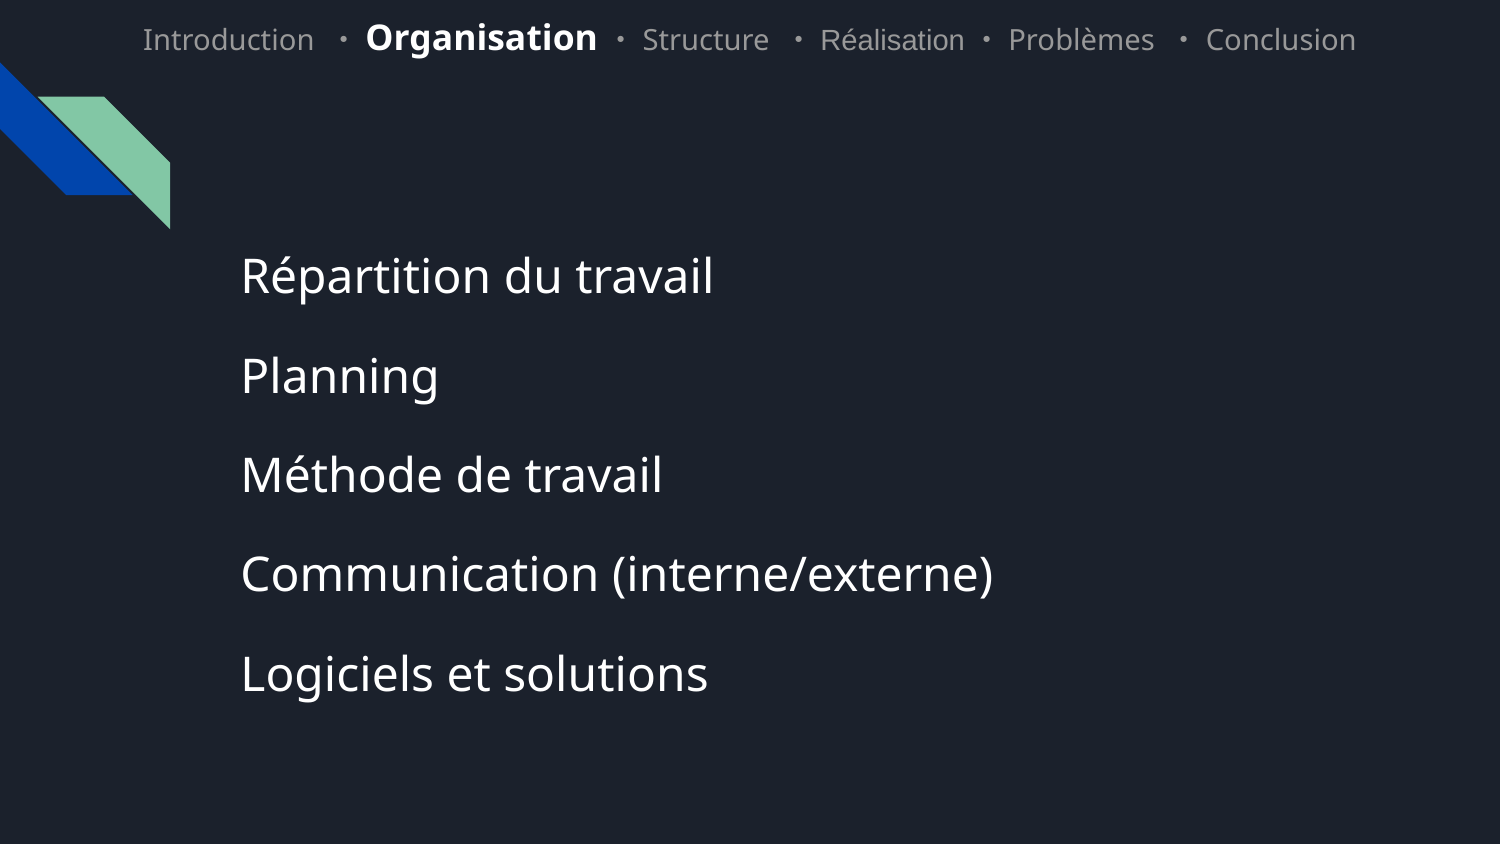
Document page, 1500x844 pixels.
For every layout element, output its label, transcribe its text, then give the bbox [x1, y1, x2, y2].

text_box Introduction ・Organisation・Structure ・Réalisation・Problèmes ・Conclusion [0, 0, 1500, 88]
list Répartition du travail Planning Méthode de travail Communication (interne/externe) Logiciels et solutions [225, 222, 1381, 742]
